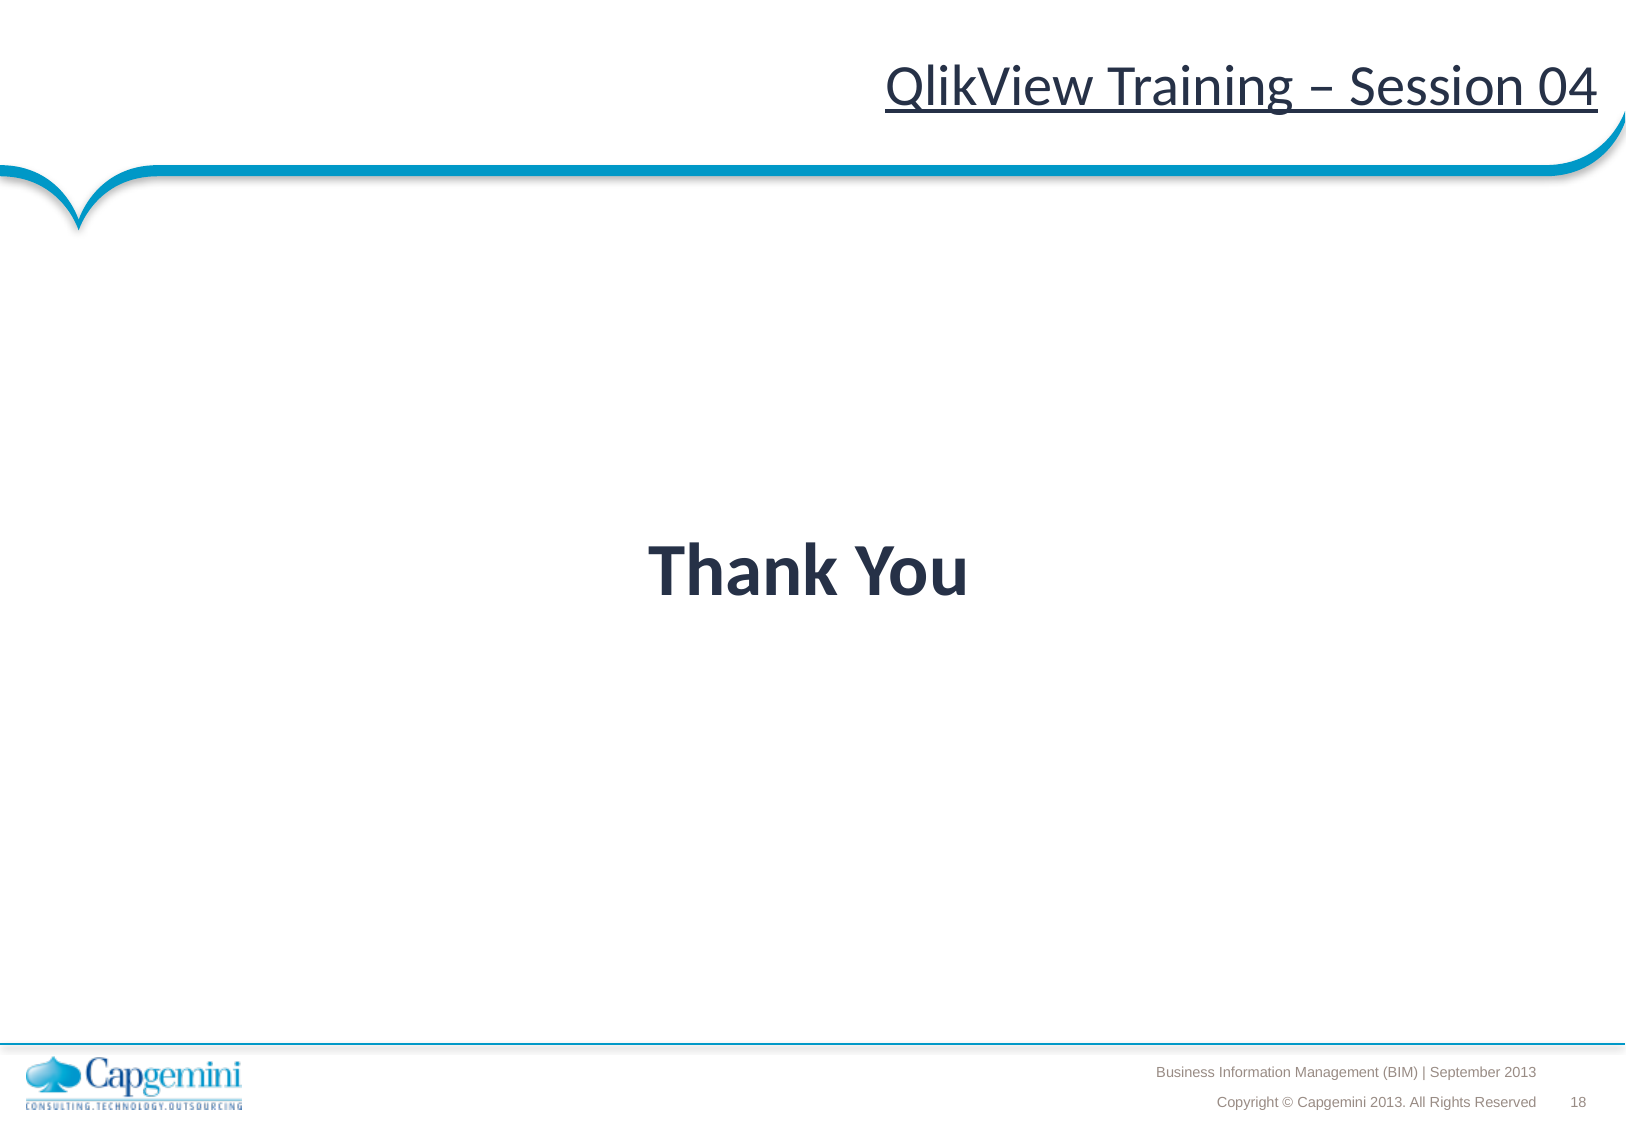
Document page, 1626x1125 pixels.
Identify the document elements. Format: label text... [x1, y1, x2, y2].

picture [26, 1056, 242, 1110]
list Thank You [53, 245, 1571, 1007]
title QlikView Training – Session 04 [0, 0, 1625, 165]
